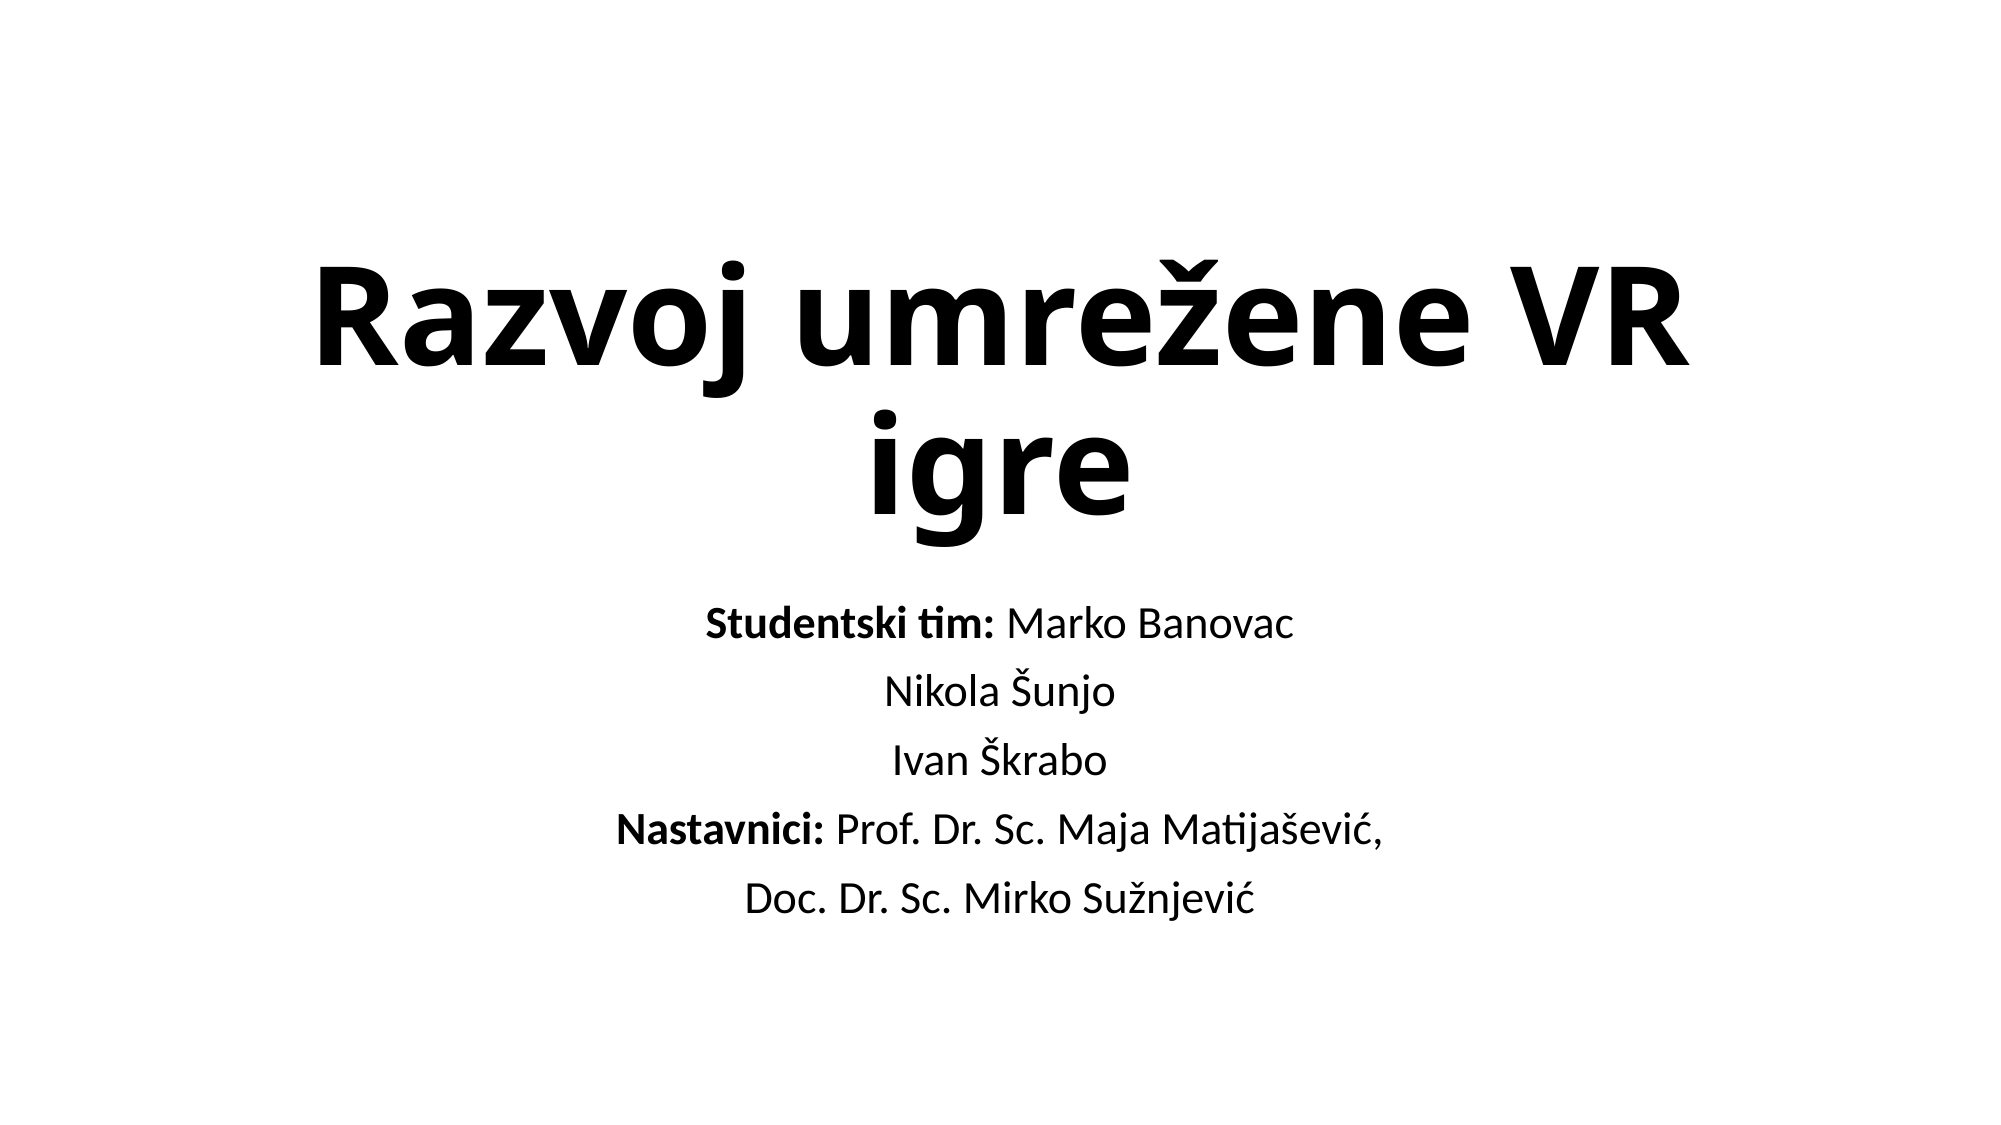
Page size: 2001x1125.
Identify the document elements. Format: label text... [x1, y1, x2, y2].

subtitle Studentski tim: Marko Banovac Nikola Šunjo Ivan Škrabo Nastavnici: Prof. Dr. Sc. Maja Matijašević, Doc. Dr. Sc. Mirko Sužnjević [249, 590, 1750, 934]
title Razvoj umrežene VR igre [249, 184, 1750, 552]
